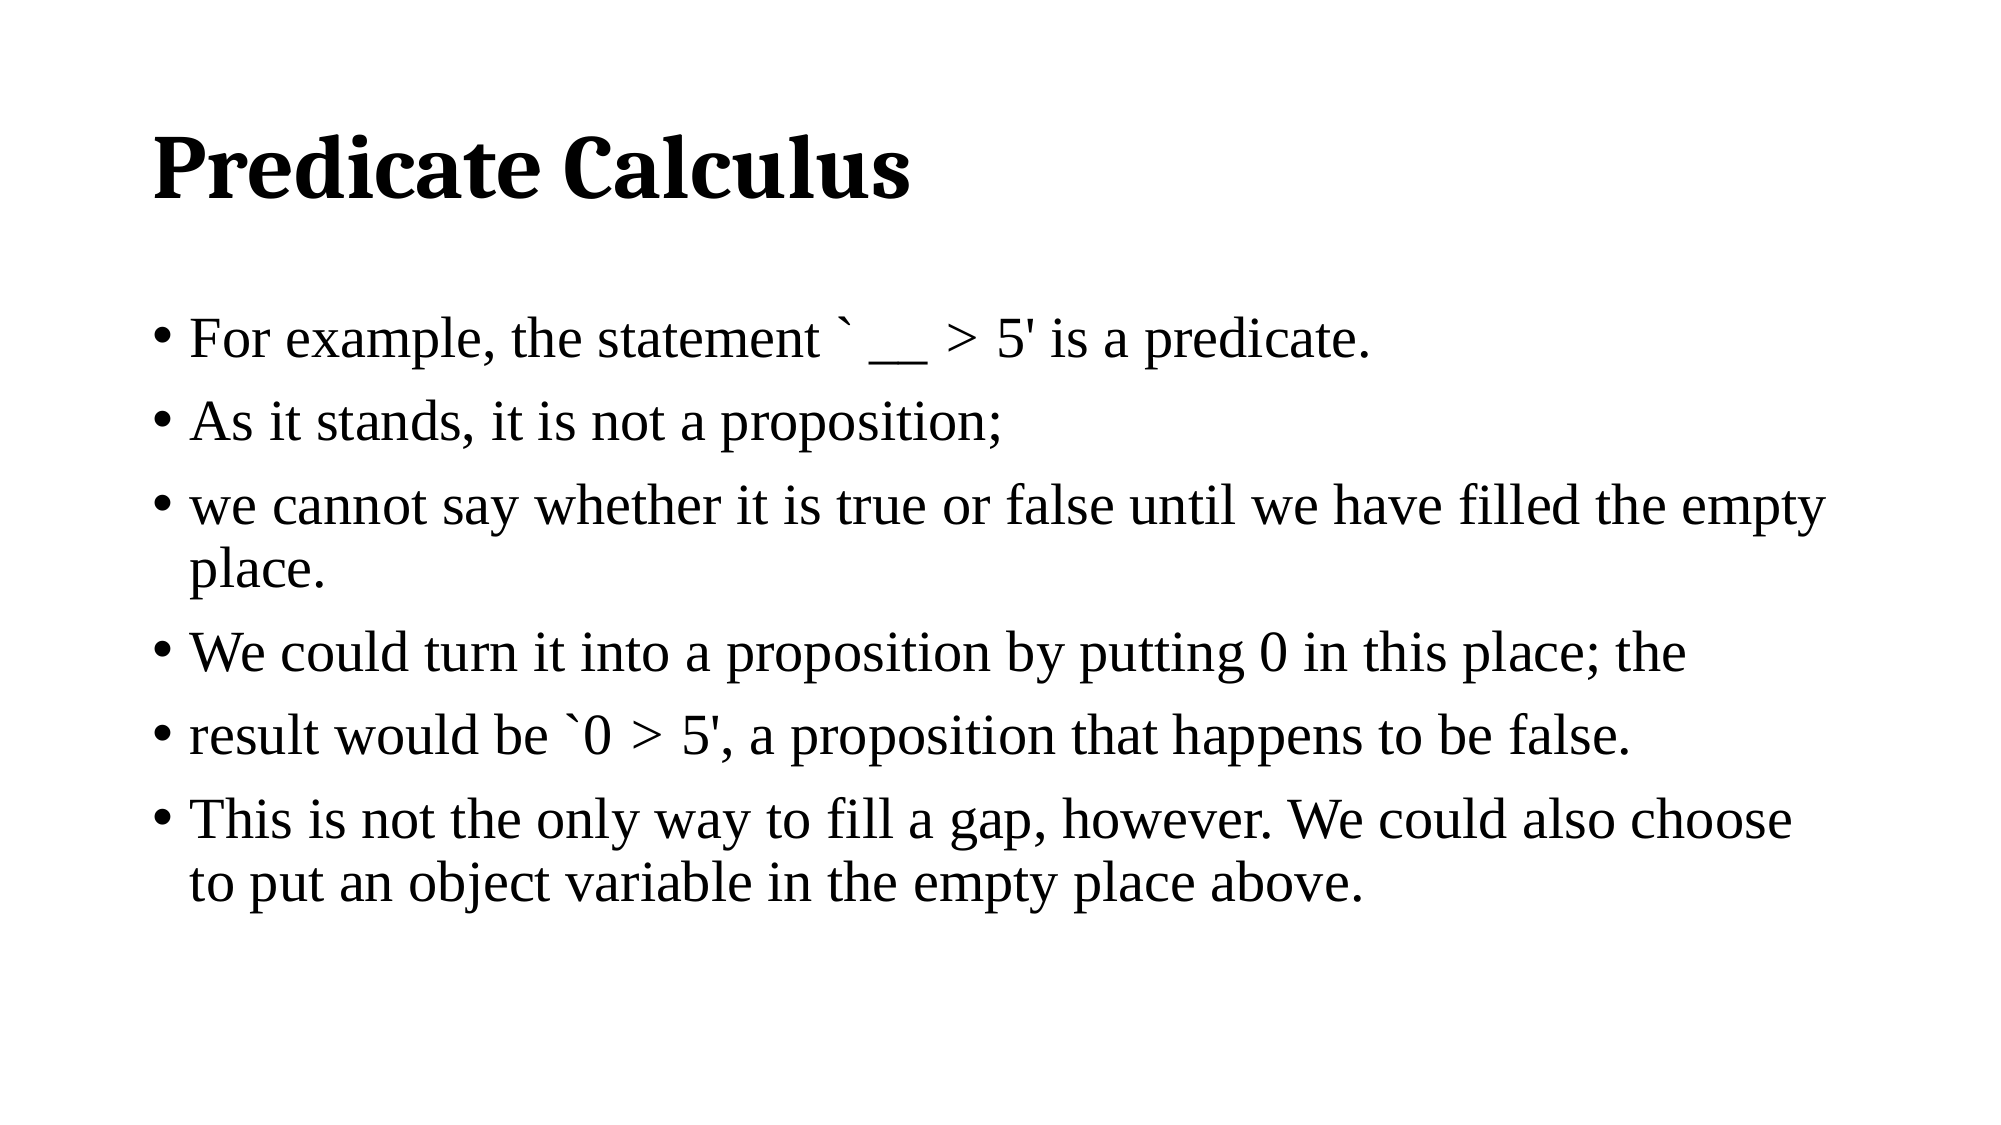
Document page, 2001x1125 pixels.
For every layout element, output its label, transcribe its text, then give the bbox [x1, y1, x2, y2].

list For example, the statement ` __ > 5' is a predicate. As it stands, it is not a proposition; we cannot say whether it is true or false until we have filled the empty place. We could turn it into a proposition by putting 0 in this place; the result would be `0 > 5', a proposition that happens to be false. This is not the only way to fill a gap, however. We could also choose to put an object variable in the empty place above. [137, 299, 1863, 1014]
title Predicate Calculus [137, 59, 1863, 278]
